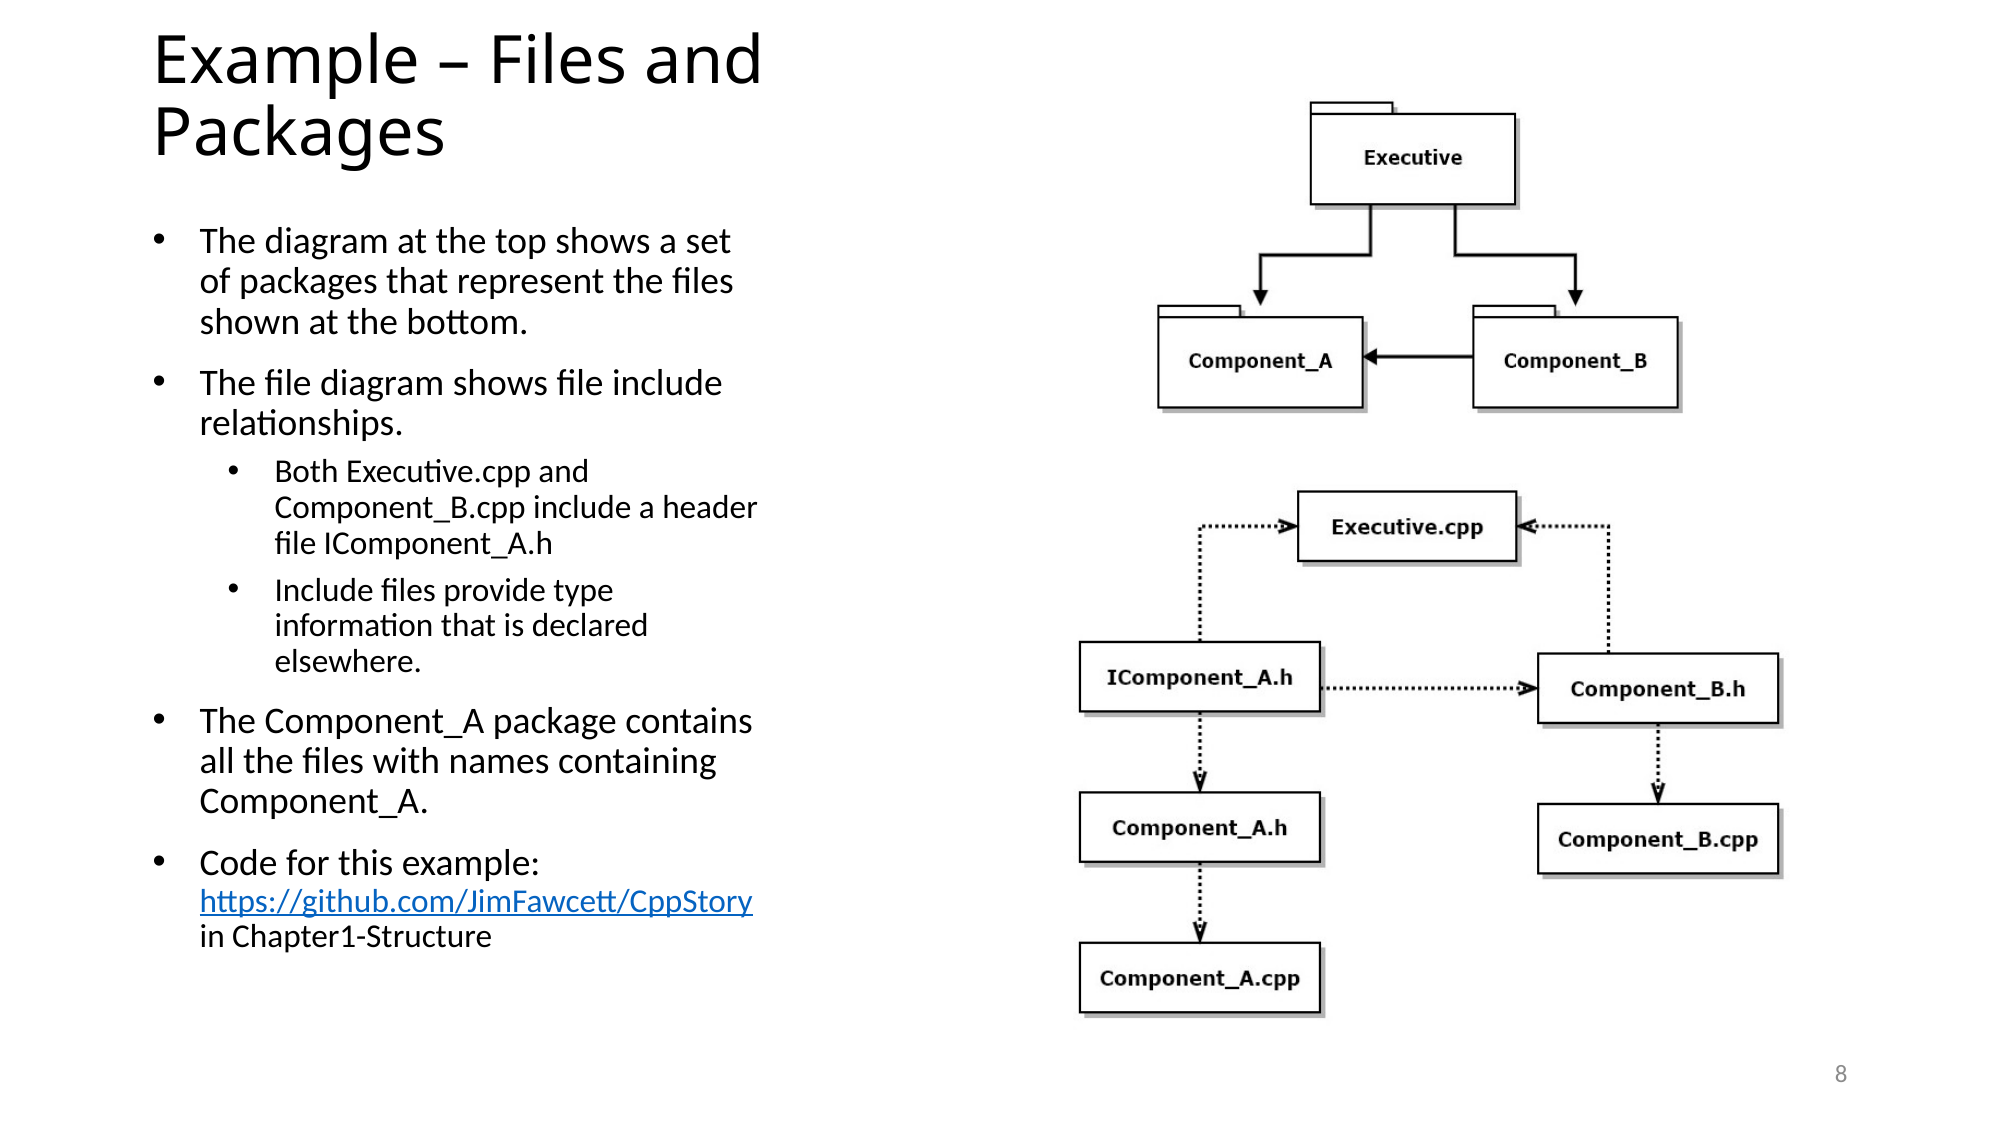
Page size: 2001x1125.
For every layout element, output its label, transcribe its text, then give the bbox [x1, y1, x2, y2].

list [1134, 79, 1700, 429]
slide_number 8 [1412, 1042, 1863, 1103]
title Example – Files and Packages [137, 75, 952, 178]
list The diagram at the top shows a set of packages that represent the files shown at the bottom. The file diagram shows file include relationships. Both Executive.cpp and Component_B.cpp include a header file IComponent_A.h Include files provide type information that is declared elsewhere. The Component_A package contains all the files with names containing Component_A. Code for this example: https://github.com/JimFawcett/CppStory in Chapter1-Structure [137, 213, 783, 963]
picture [1056, 465, 1800, 1032]
